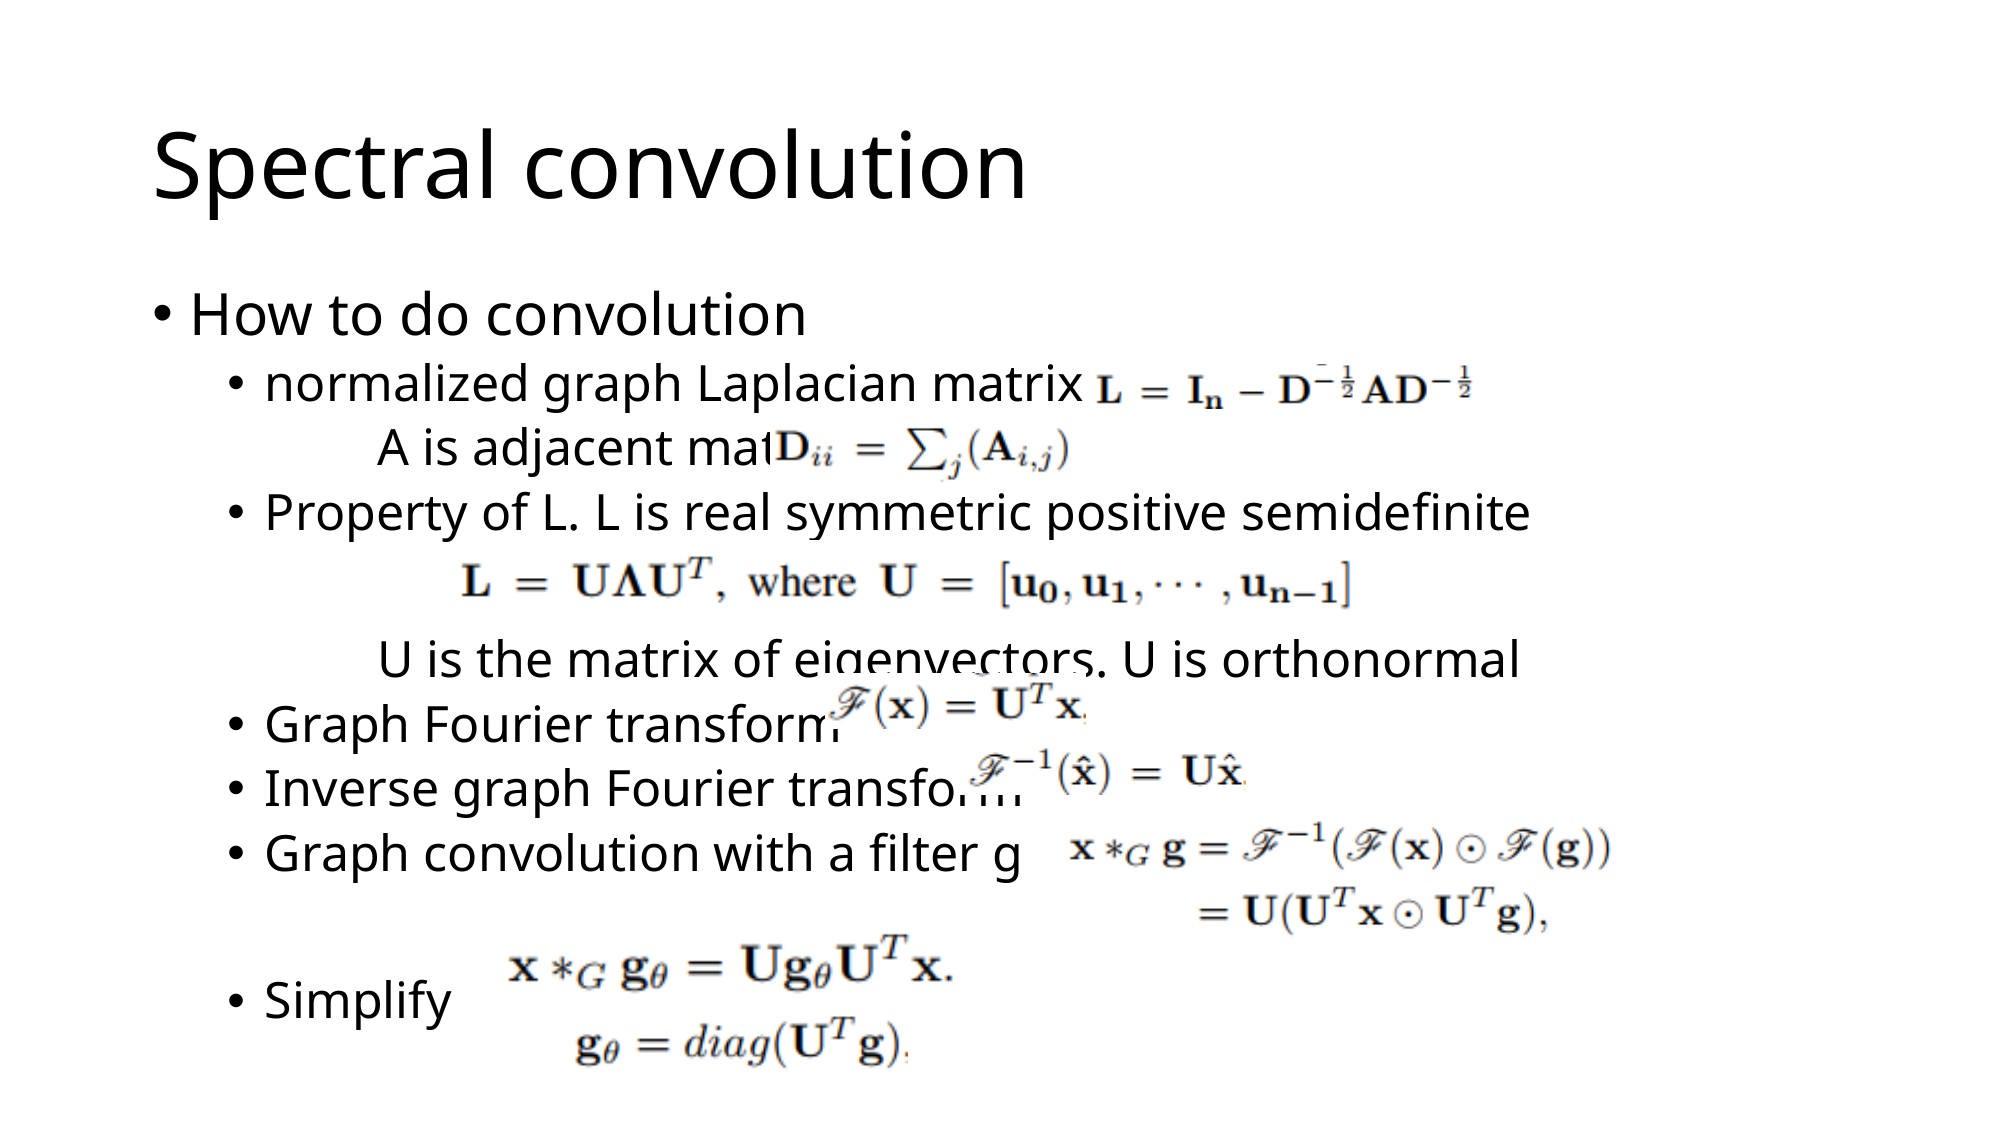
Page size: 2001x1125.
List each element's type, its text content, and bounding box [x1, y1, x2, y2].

picture [825, 673, 1085, 729]
picture [1051, 810, 1619, 941]
picture [570, 1013, 908, 1077]
title Spectral convolution [137, 59, 1863, 277]
picture [1092, 364, 1477, 409]
picture [452, 540, 1363, 614]
picture [493, 923, 960, 1006]
list How to do convolution normalized graph Laplacian matrix A is adjacent matrix. Property of L. L is real symmetric positive semidefinite U is the matrix of eigenvectors. U is orthonormal Graph Fourier transform Inverse graph Fourier transform Graph convolution with a filter g Simplify [137, 277, 1863, 1053]
picture [770, 421, 1074, 482]
picture [959, 743, 1246, 795]
